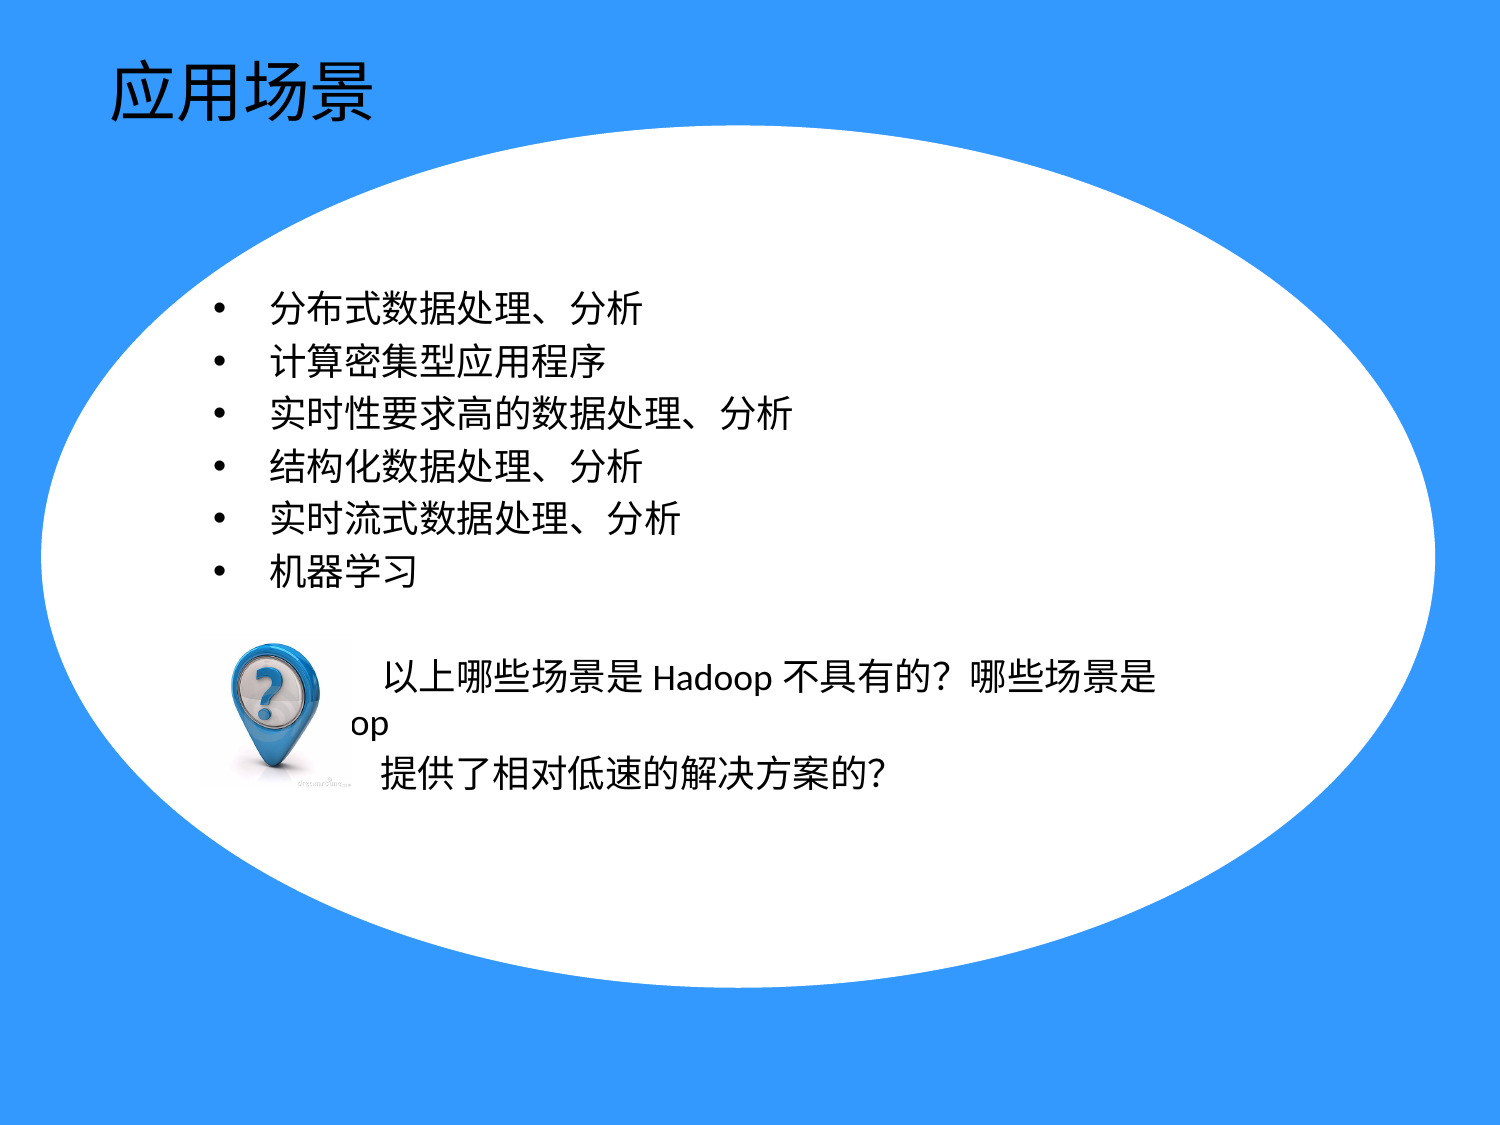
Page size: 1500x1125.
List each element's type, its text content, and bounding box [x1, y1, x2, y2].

picture [198, 633, 352, 788]
title 应用场景 [76, 42, 410, 138]
list 分布式数据处理、分析 计算密集型应用程序 实时性要求高的数据处理、分析 结构化数据处理、分析 实时流式数据处理、分析 机器学习 a 以上哪些场景是Hadoop不具有的？哪些场景是Hadoop 提供了相对低速的解决方案的？ [198, 277, 1286, 928]
